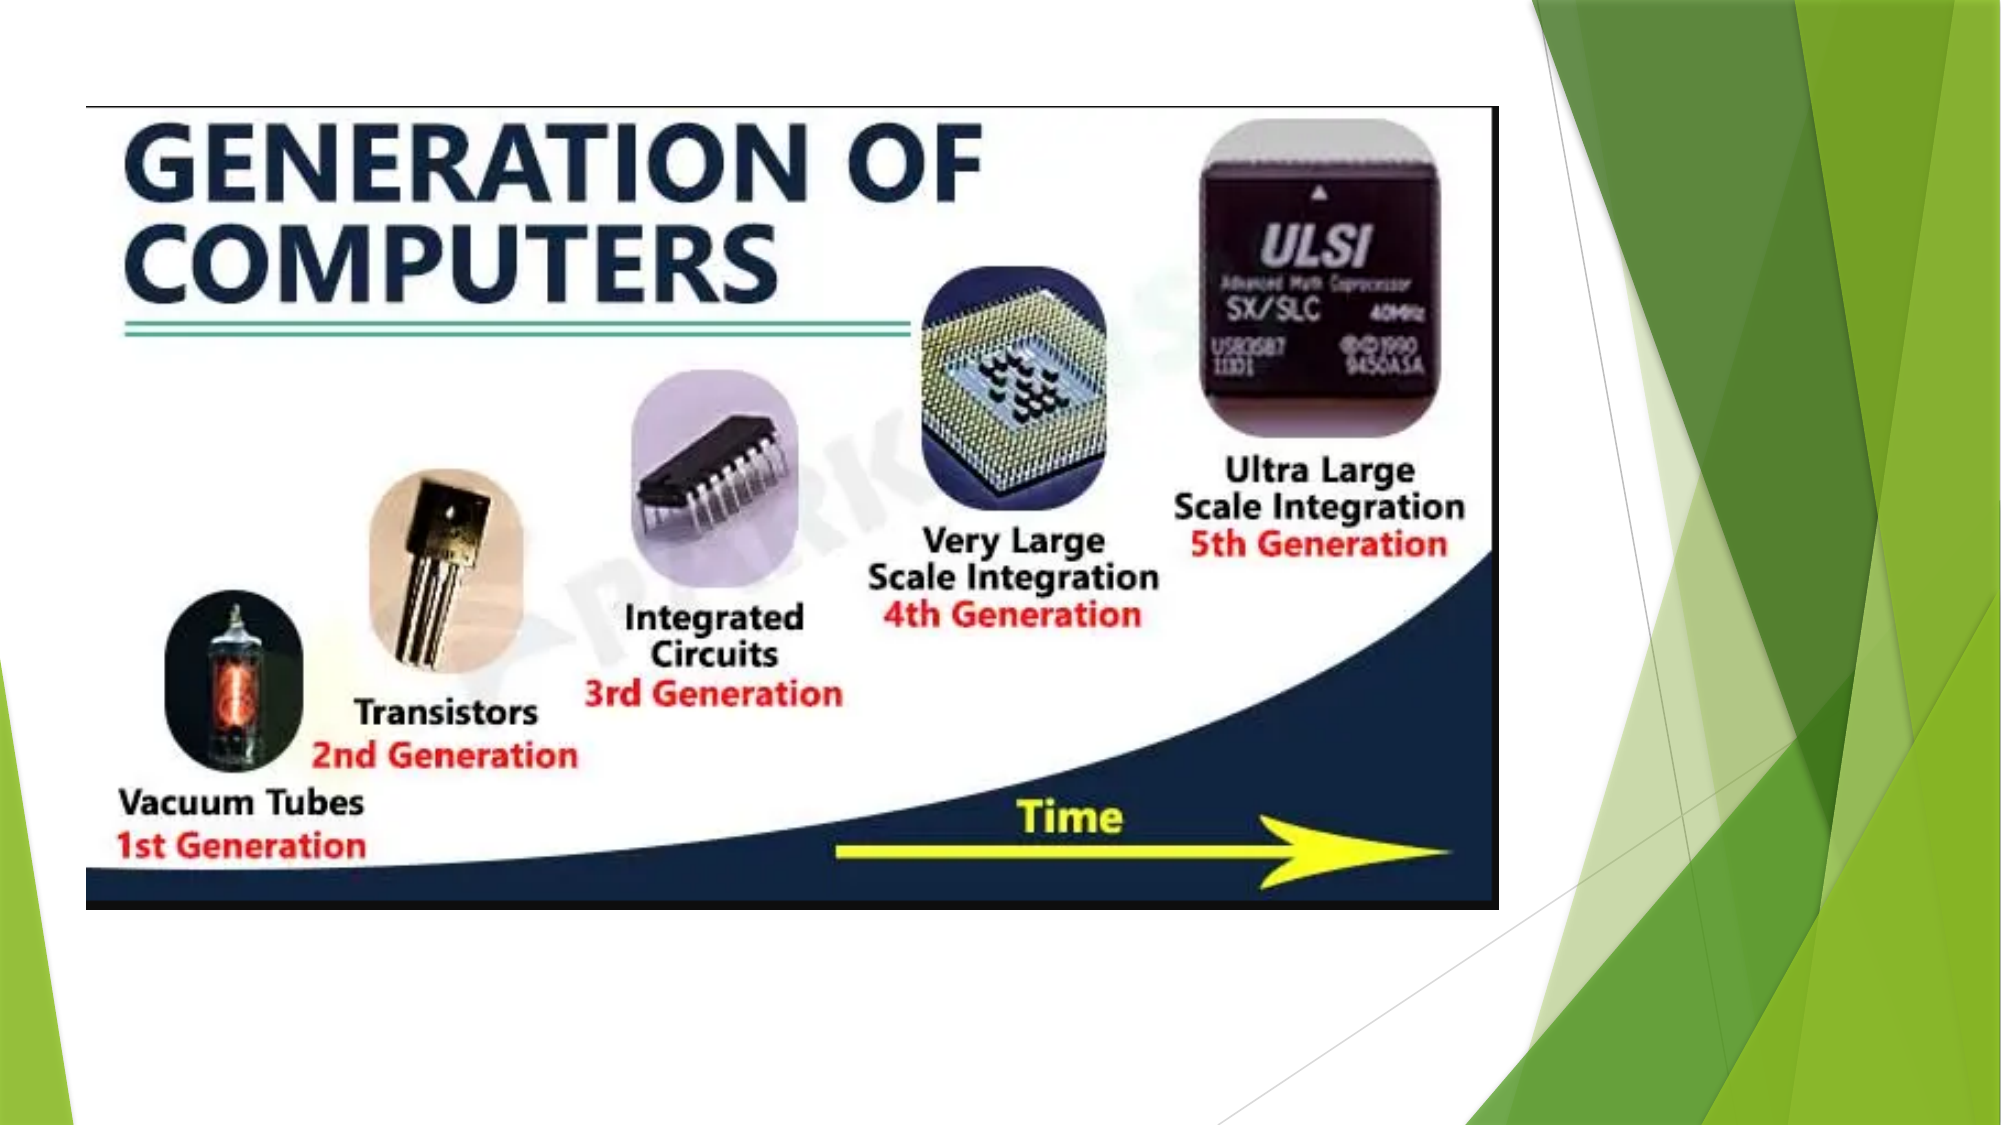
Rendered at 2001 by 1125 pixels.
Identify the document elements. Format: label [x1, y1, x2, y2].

list [85, 106, 1499, 911]
